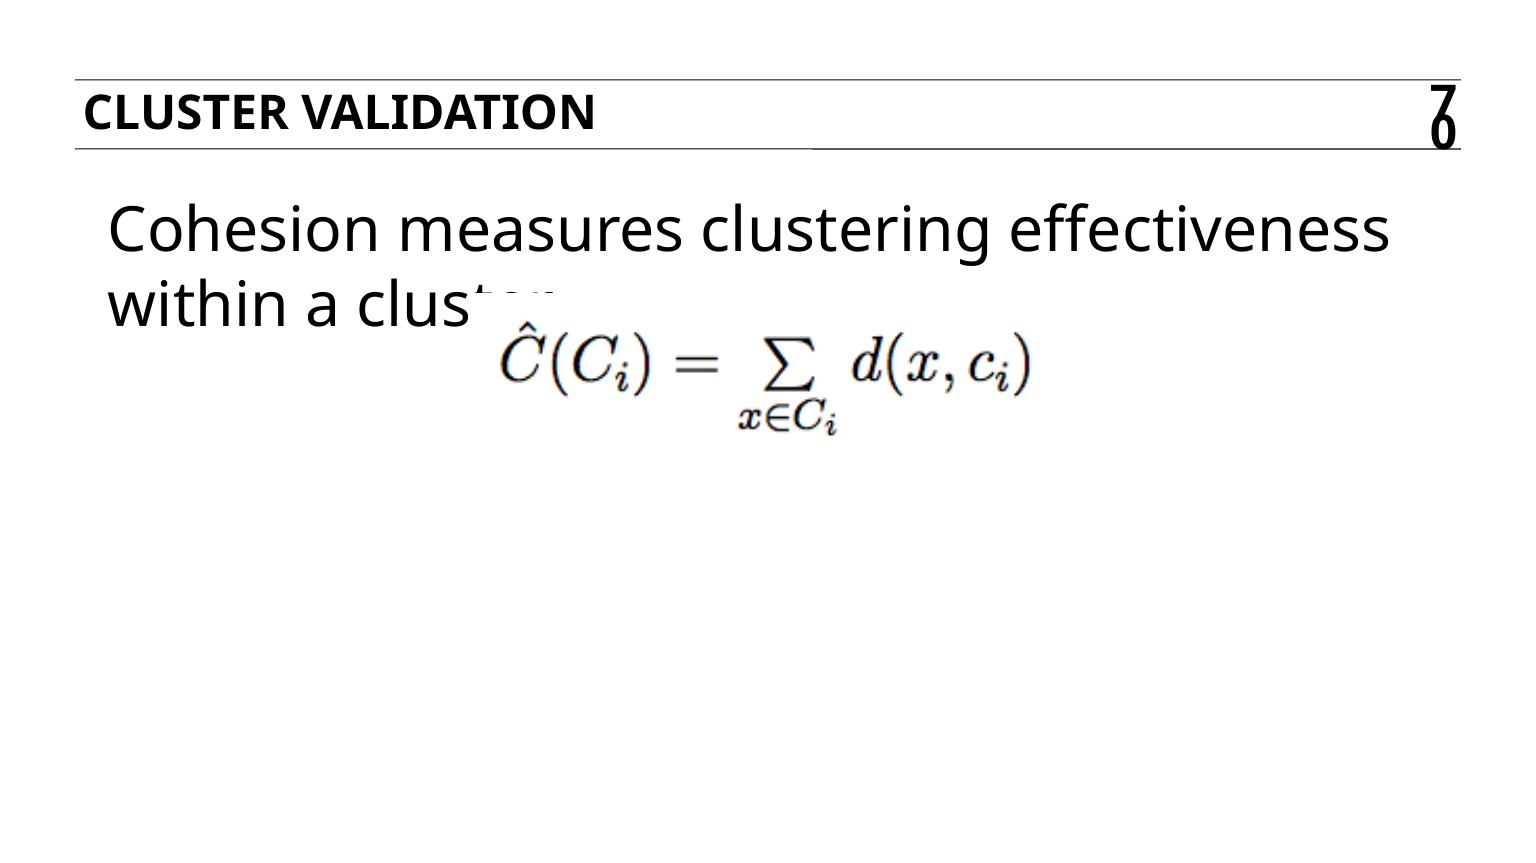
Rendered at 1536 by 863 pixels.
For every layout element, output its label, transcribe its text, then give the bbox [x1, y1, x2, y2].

slide_number 70 [1419, 86, 1461, 138]
picture [472, 293, 1063, 461]
list Cluster validation [67, 81, 1118, 132]
text_box Cohesion measures clustering effectiveness within a cluster. [92, 181, 1468, 571]
